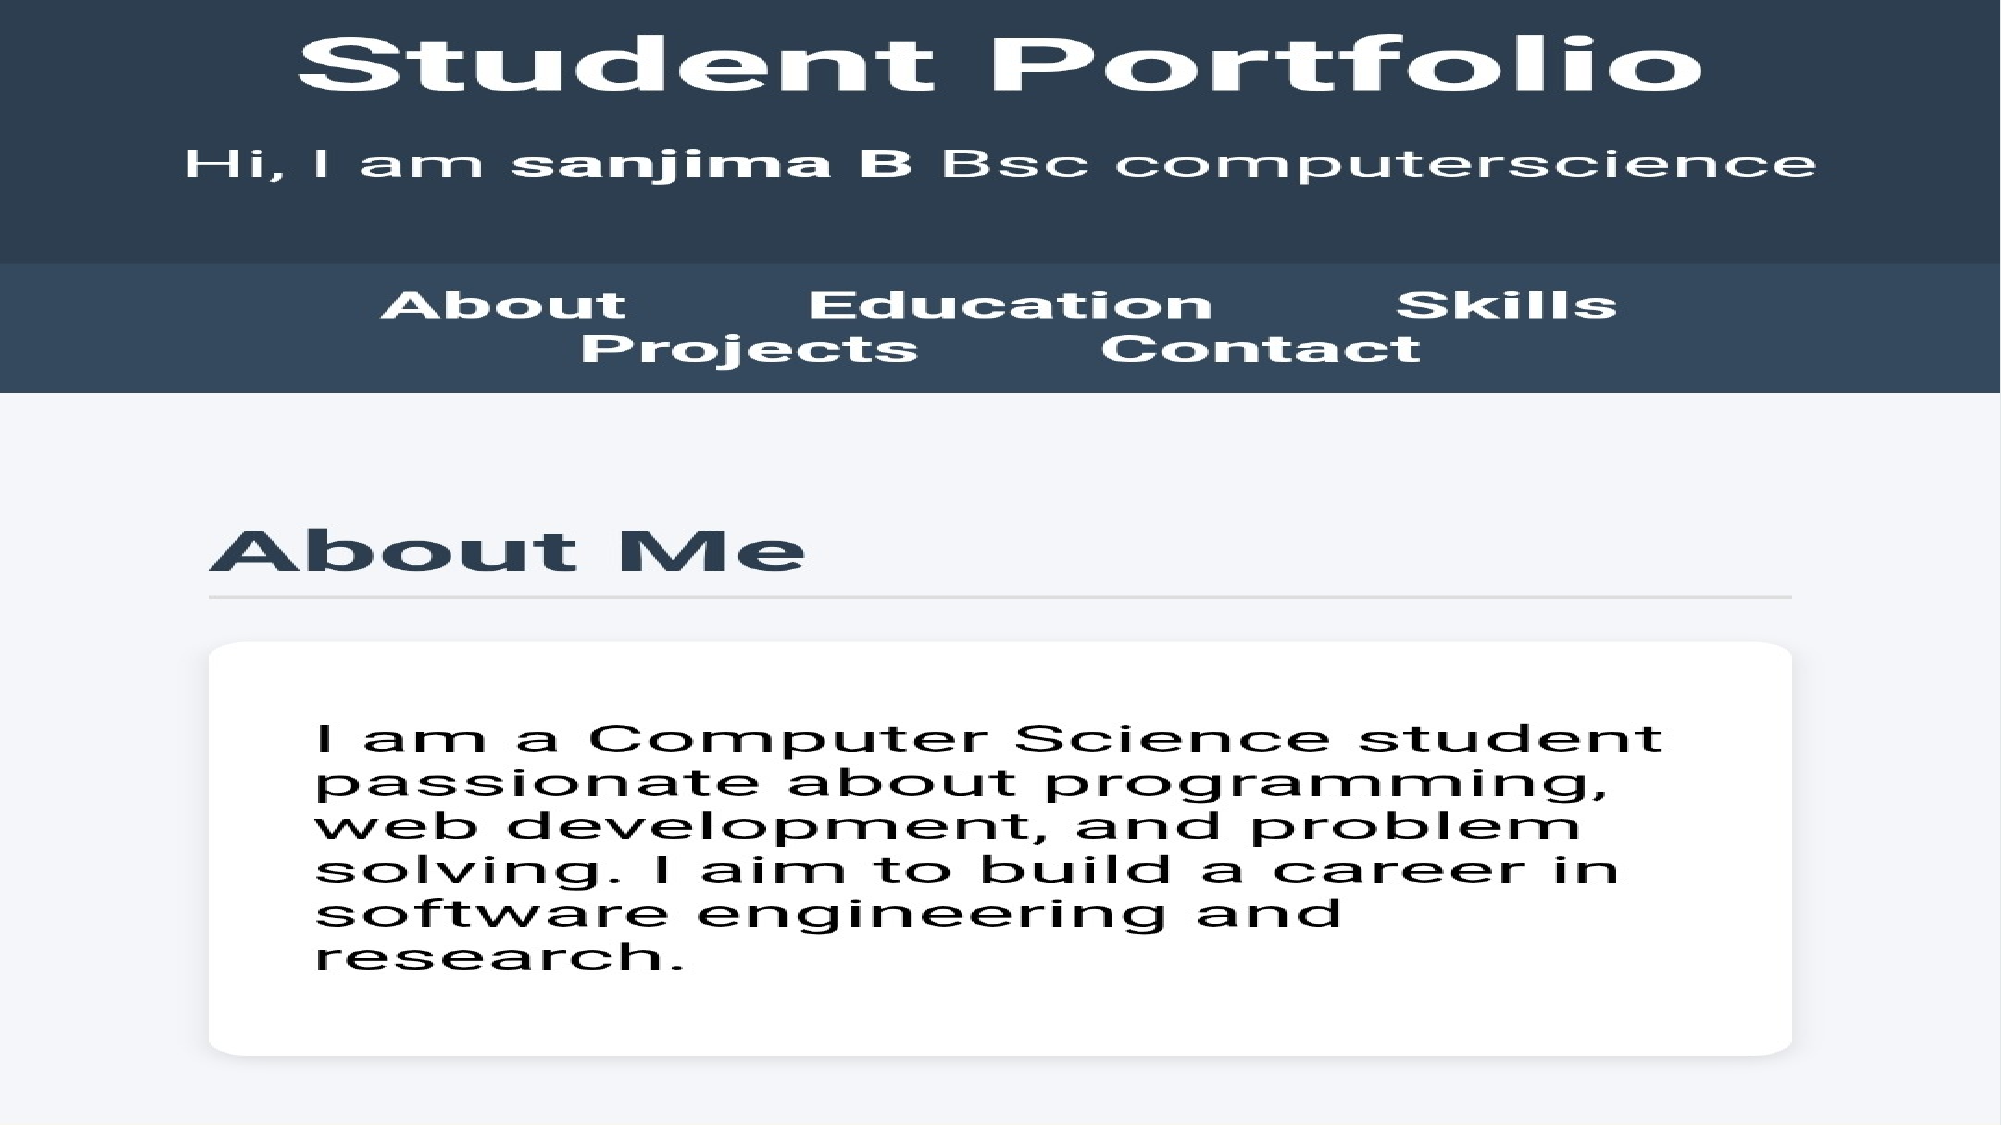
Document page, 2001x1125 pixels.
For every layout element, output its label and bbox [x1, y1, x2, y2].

list [0, 0, 2000, 1125]
